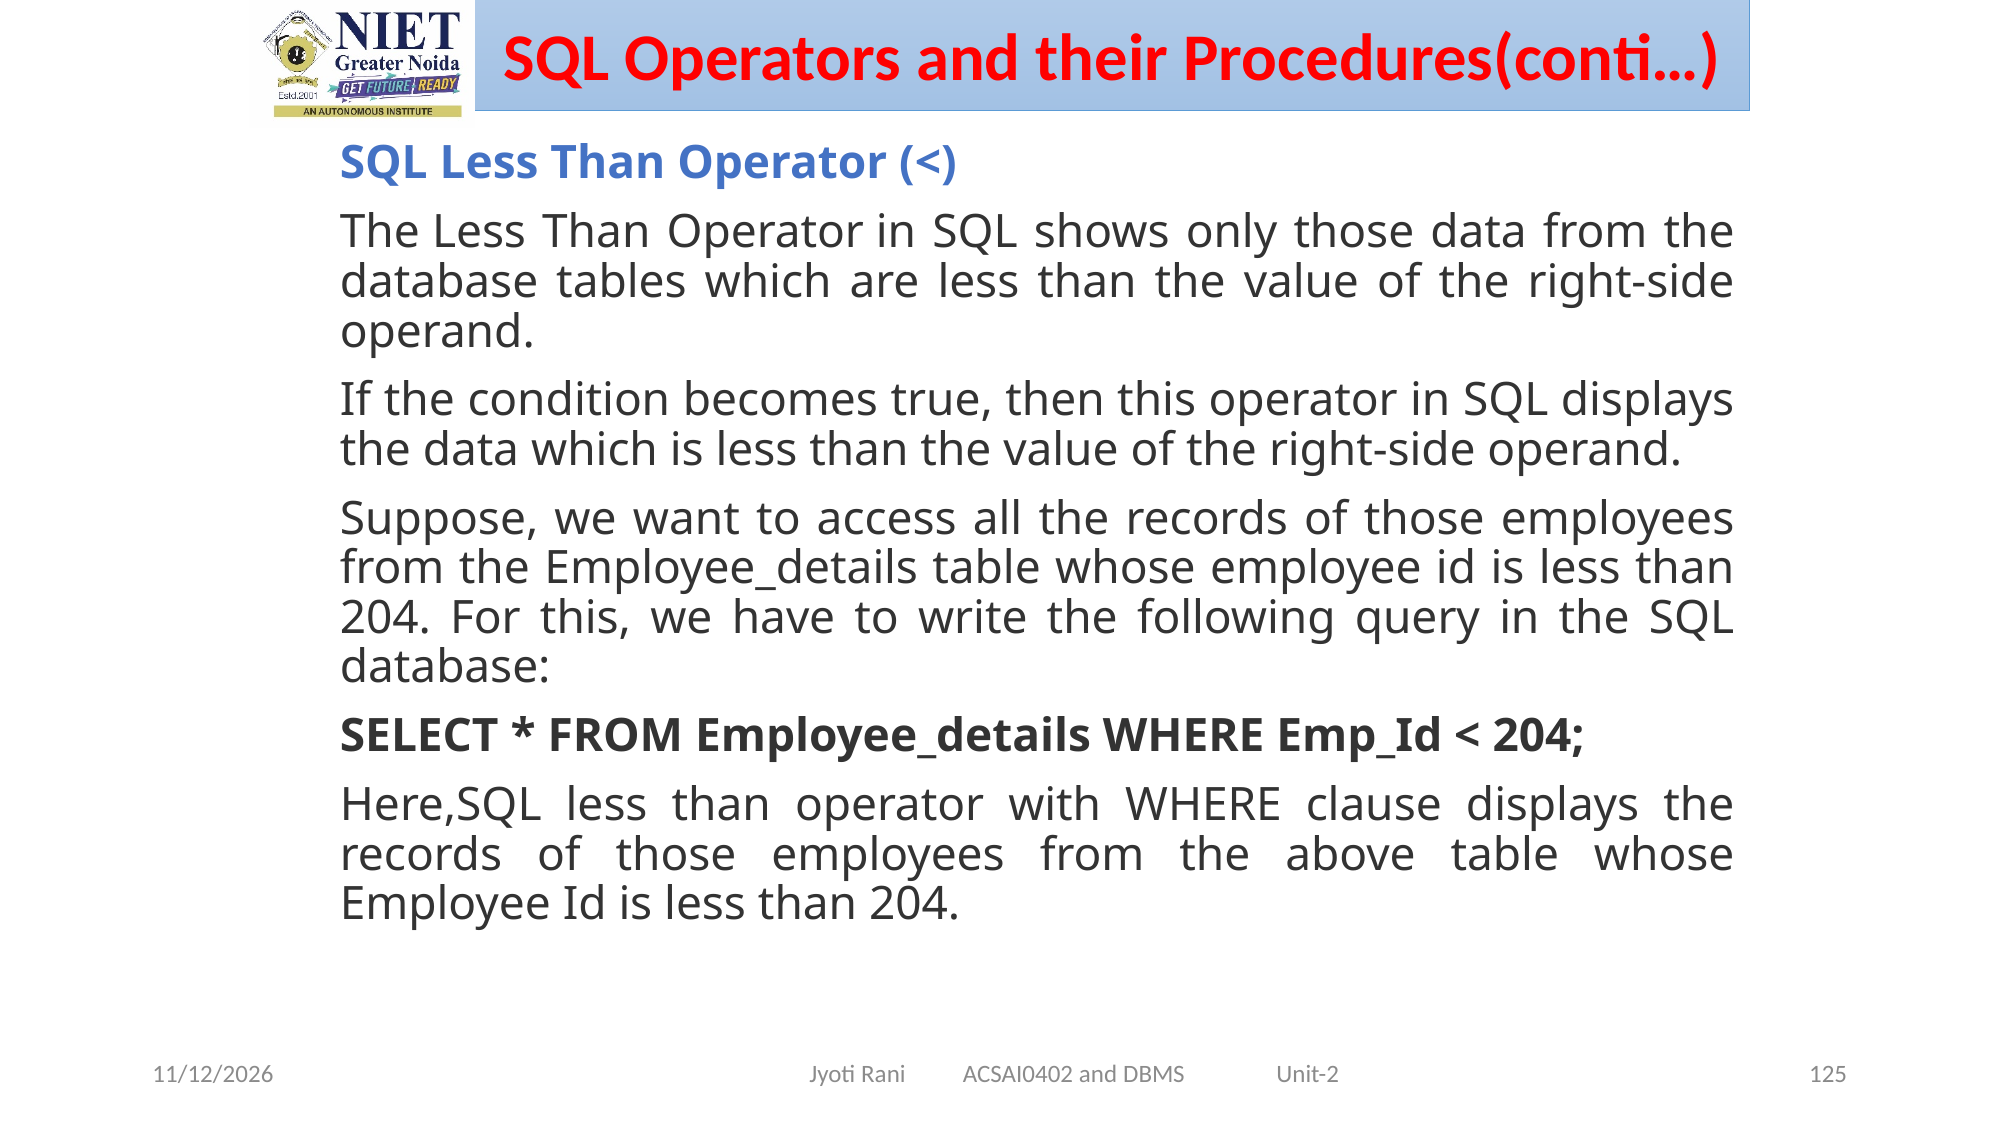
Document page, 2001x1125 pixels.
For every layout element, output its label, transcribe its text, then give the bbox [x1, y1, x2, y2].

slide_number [137, 1042, 588, 1103]
list SQL Less Than Operator (<) The Less Than Operator in SQL shows only those data from the database tables which are less than the value of the right-side operand. If the condition becomes true, then this operator in SQL displays the data which is less than the value of the right-side operand. Suppose, we want to access all the records of those employees from the Employee_details table whose employee id is less than 204. For this, we have to write the following query in the SQL database: SELECT * FROM Employee_details WHERE Emp_Id < 204; Here,SQL less than operator with WHERE clause displays the records of those employees from the above table whose Employee Id is less than 204. [324, 131, 1750, 995]
text_box SQL Operators and their Procedures(conti…) [475, 0, 1750, 111]
footer Jyoti Rani ACSAI0402 and DBMS Unit-2 [662, 1042, 1412, 1103]
picture [249, 0, 475, 128]
slide_number 125 [1412, 1042, 1863, 1103]
